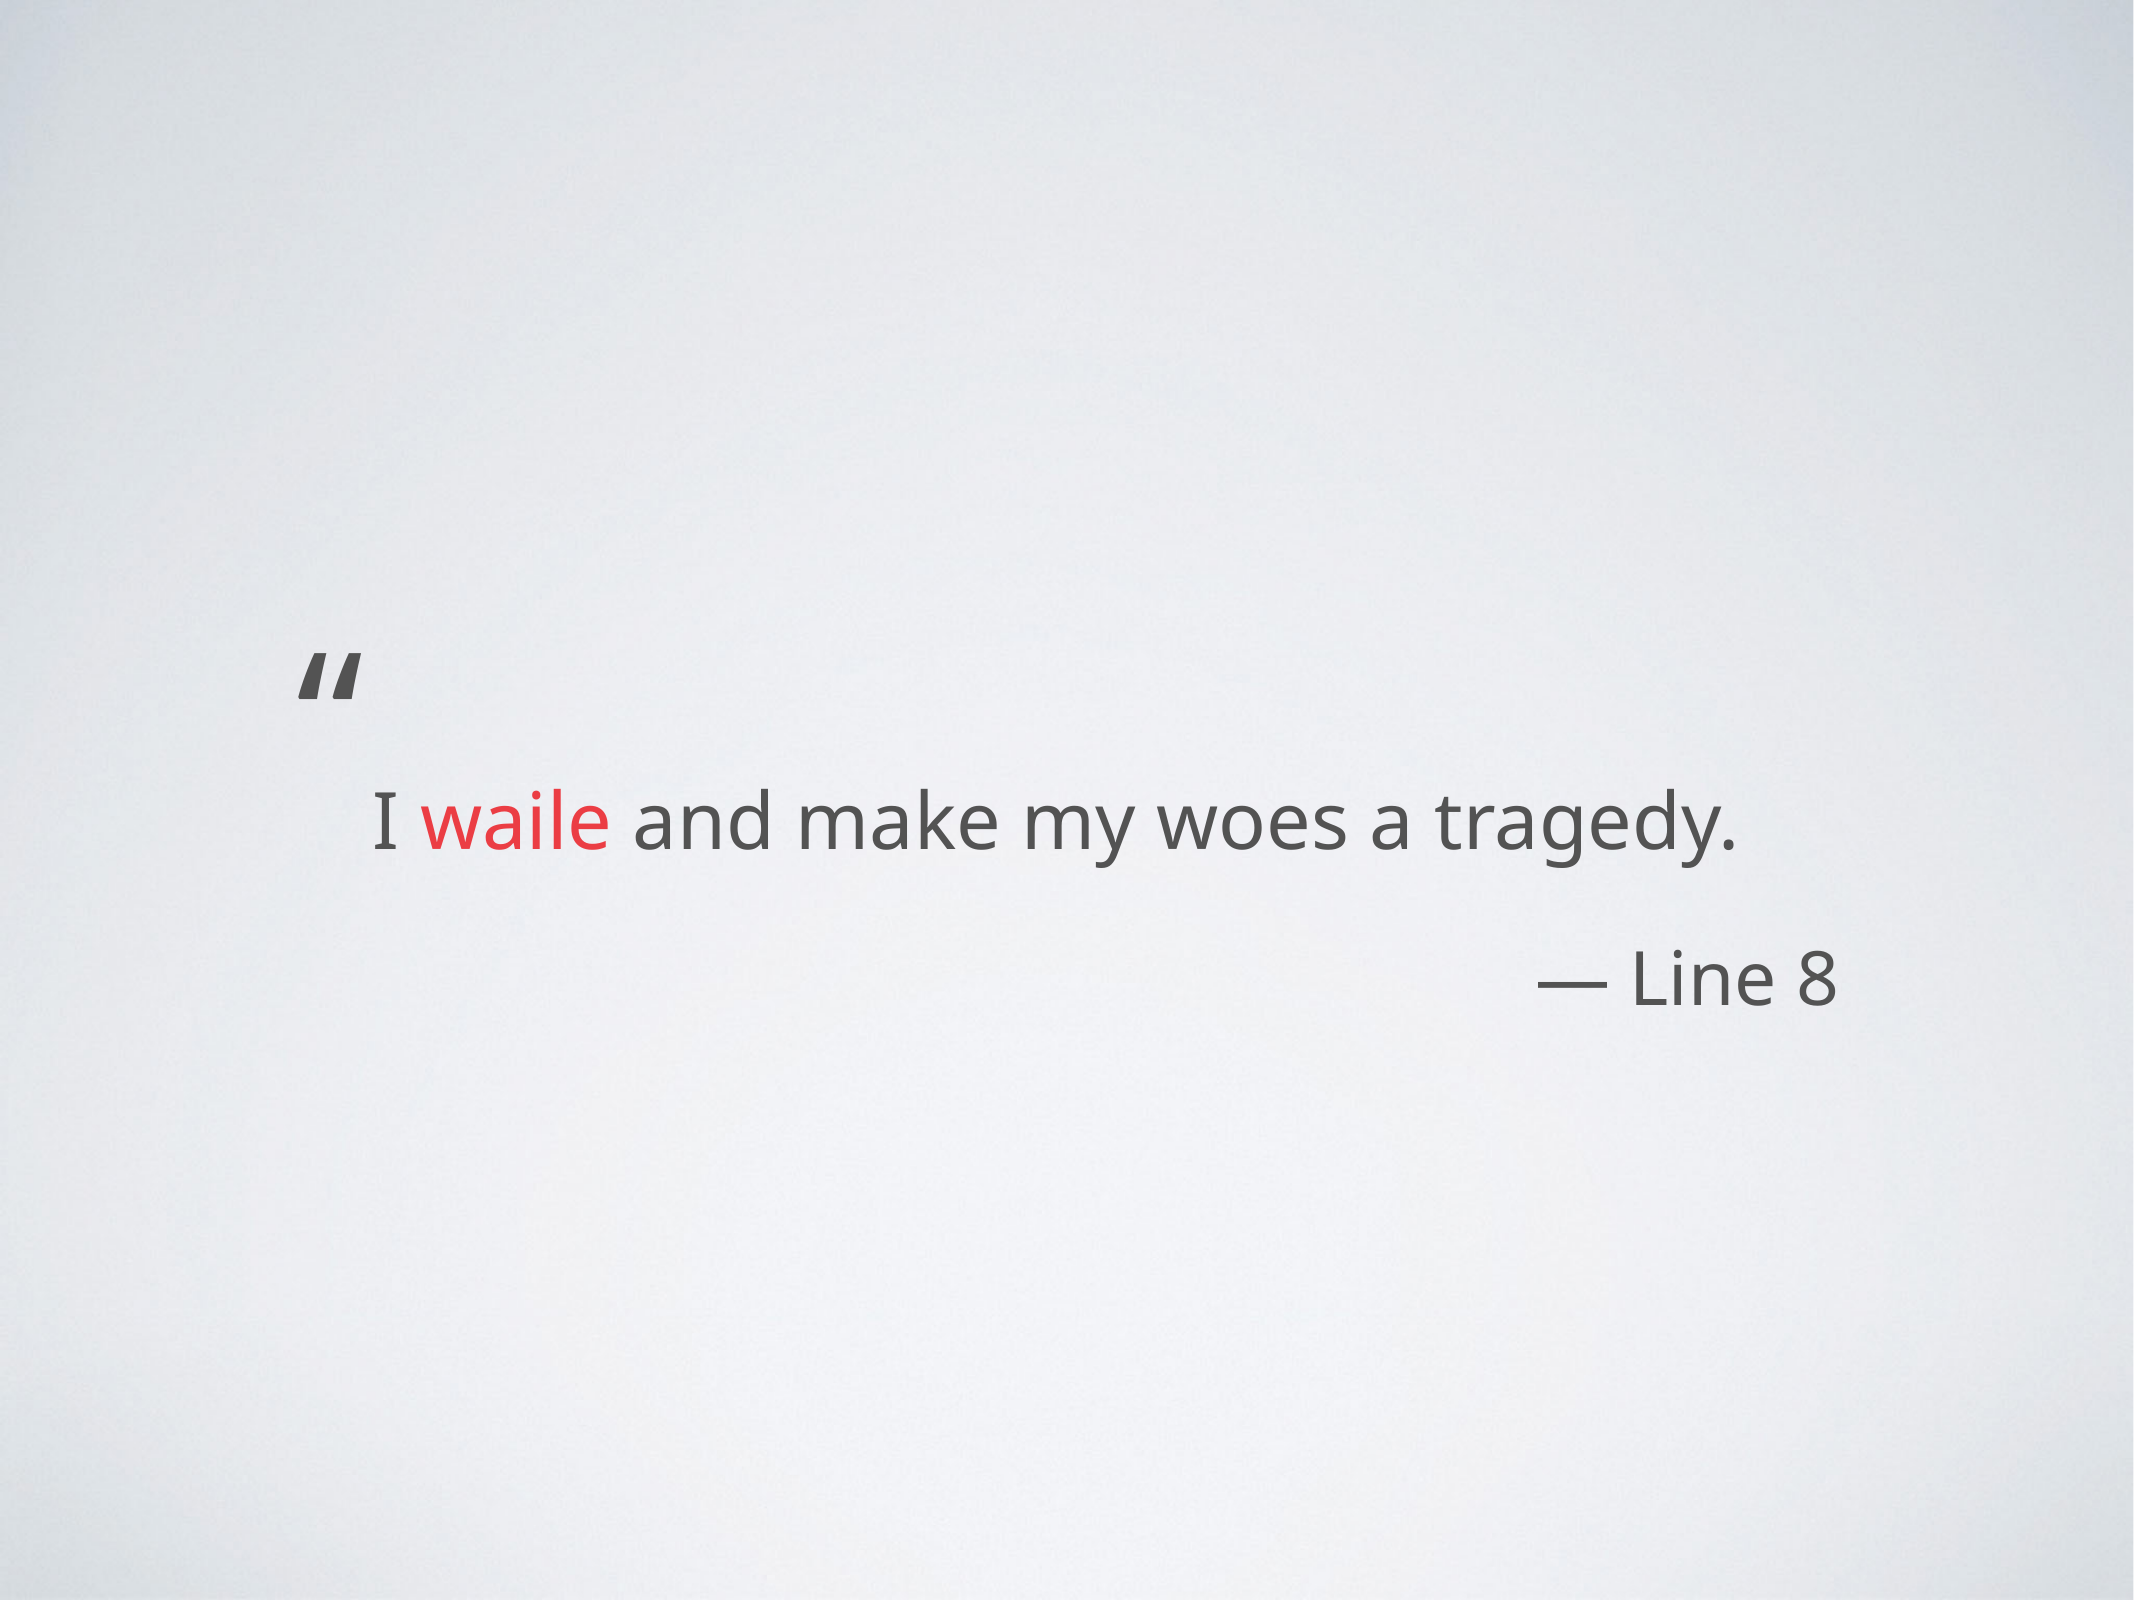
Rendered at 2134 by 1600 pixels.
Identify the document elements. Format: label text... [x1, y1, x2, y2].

text_box “ [287, 591, 372, 834]
picture [0, 0, 2134, 1600]
text_box I waile and make my woes a tragedy. [208, 770, 1925, 866]
text_box — Line 8 [1527, 921, 1848, 1029]
